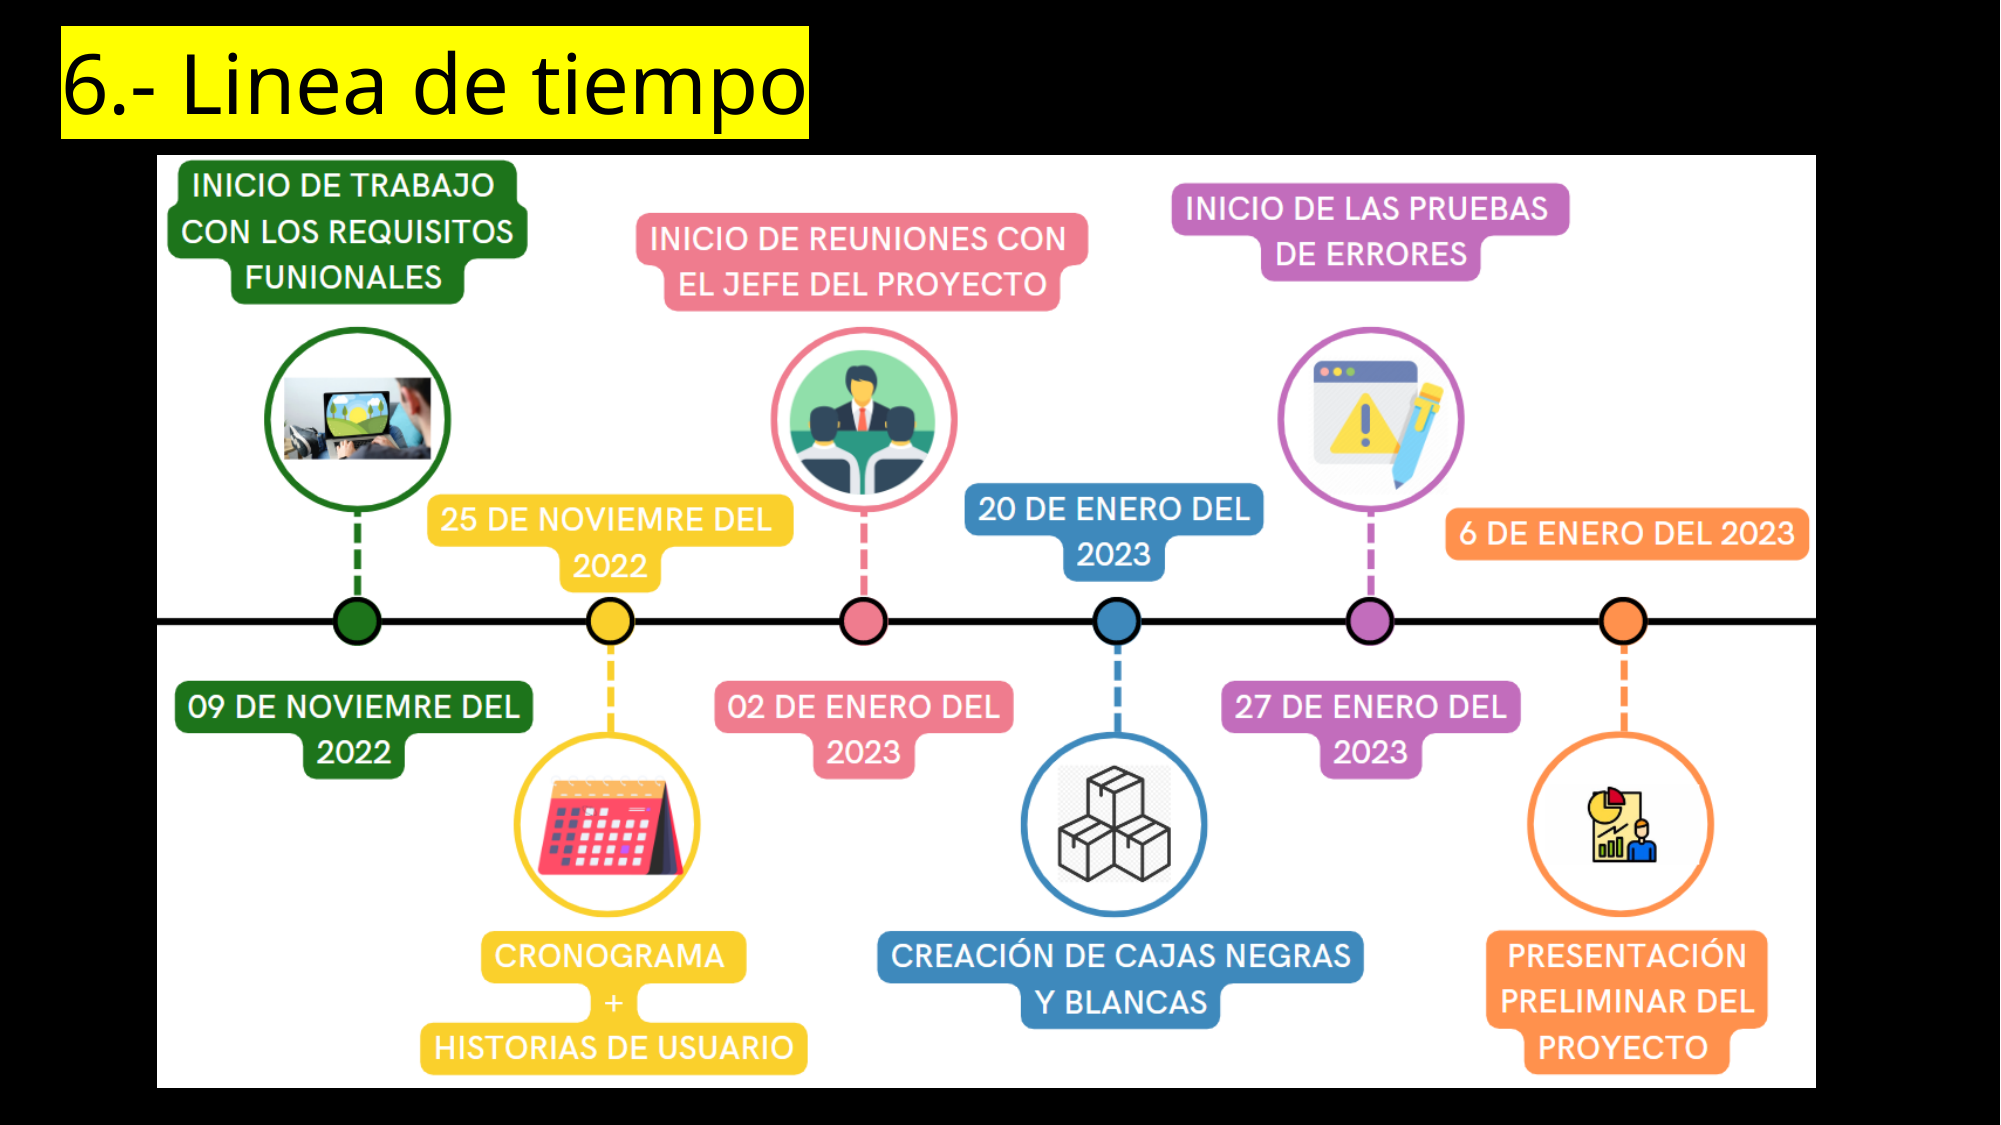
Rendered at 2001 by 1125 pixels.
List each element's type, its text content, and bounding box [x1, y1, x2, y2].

picture [156, 155, 1816, 1088]
title 6.- Linea de tiempo [0, 0, 1557, 259]
